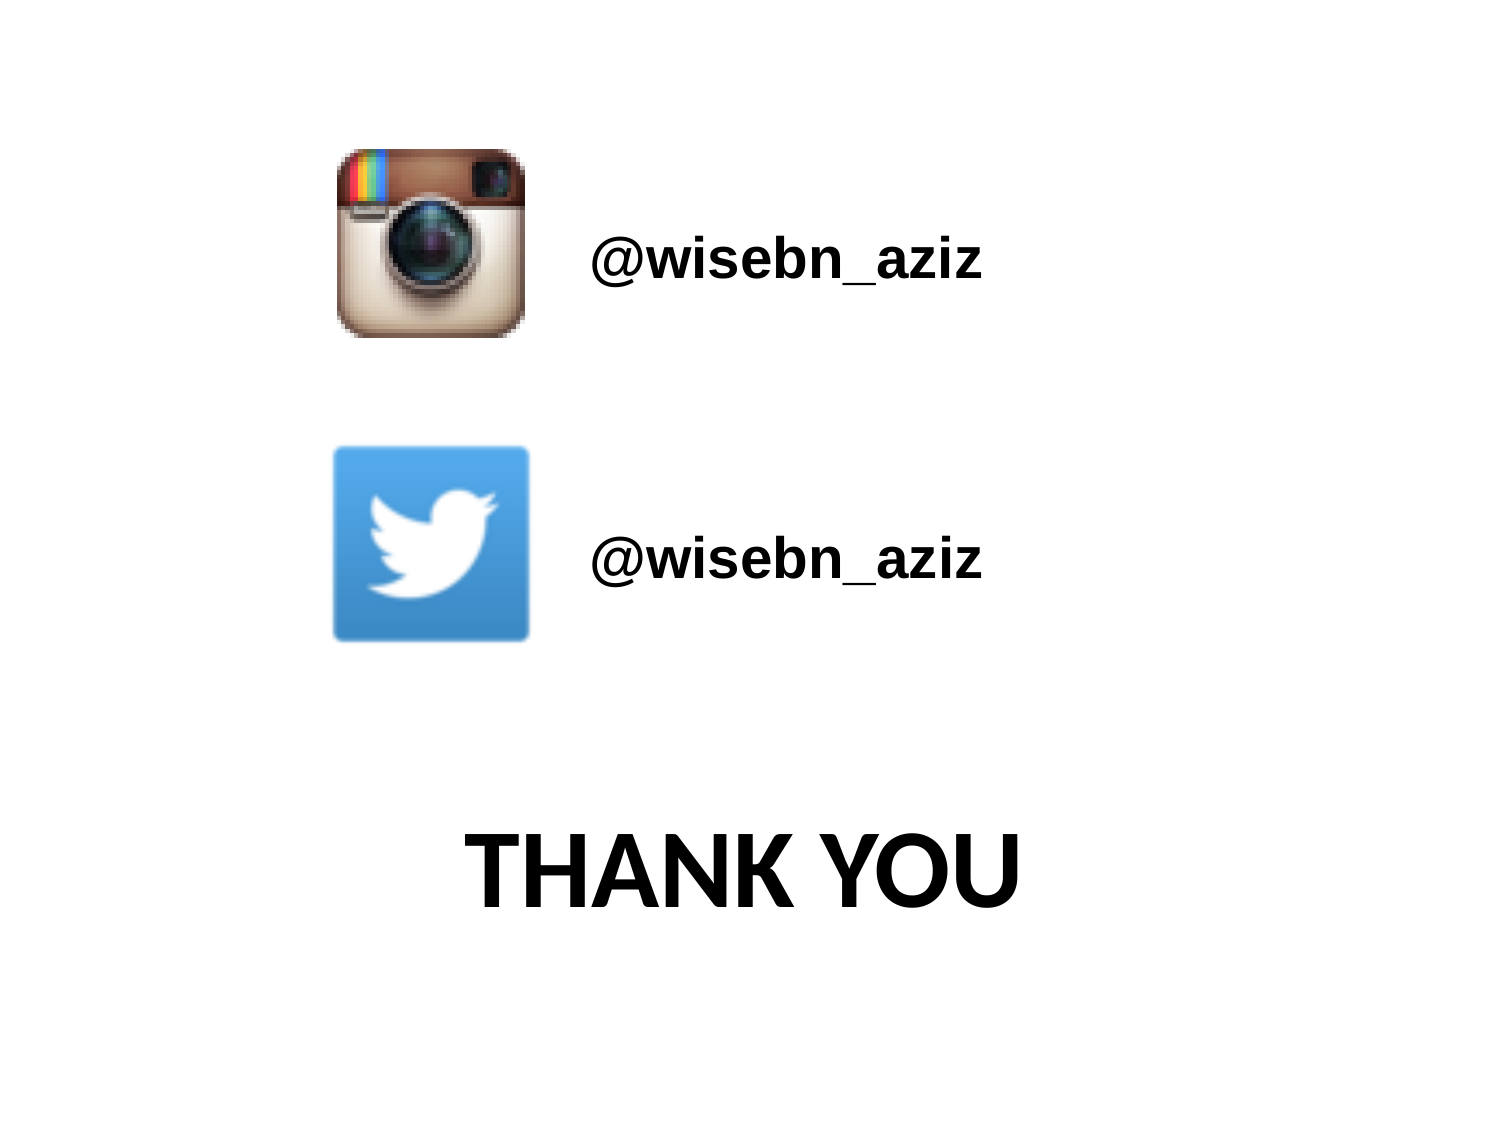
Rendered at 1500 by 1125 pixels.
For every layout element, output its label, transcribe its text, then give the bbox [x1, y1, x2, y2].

text_box @wisebn_aziz [574, 512, 1038, 598]
text_box @wisebn_aziz [575, 212, 1063, 298]
picture [337, 149, 526, 338]
text_box THANK YOU [450, 787, 1375, 938]
picture [324, 437, 542, 651]
